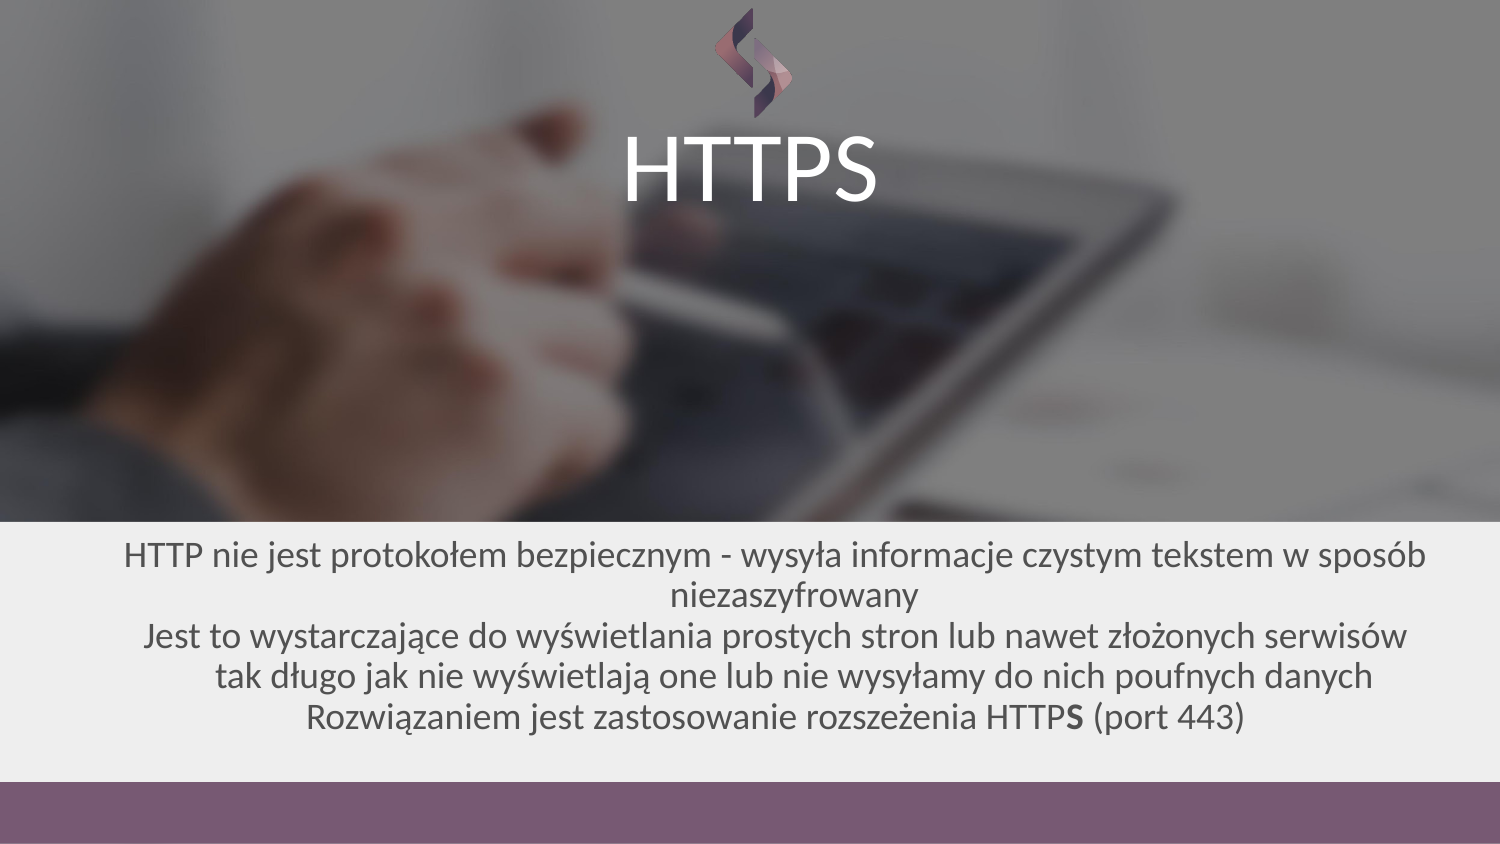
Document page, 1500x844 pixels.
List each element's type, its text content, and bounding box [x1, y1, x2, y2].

title HTTPS [441, 127, 1060, 211]
picture [0, 0, 1500, 521]
list HTTP nie jest protokołem bezpiecznym - wysyła informacje czystym tekstem w sposób niezaszyfrowany Jest to wystarczające do wyświetlania prostych stron lub nawet złożonych serwisów tak długo jak nie wyświetlają one lub nie wysyłamy do nich poufnych danych Rozwiązaniem jest zastosowanie rozszeżenia HTTPS (port 443) [73, 523, 1441, 748]
